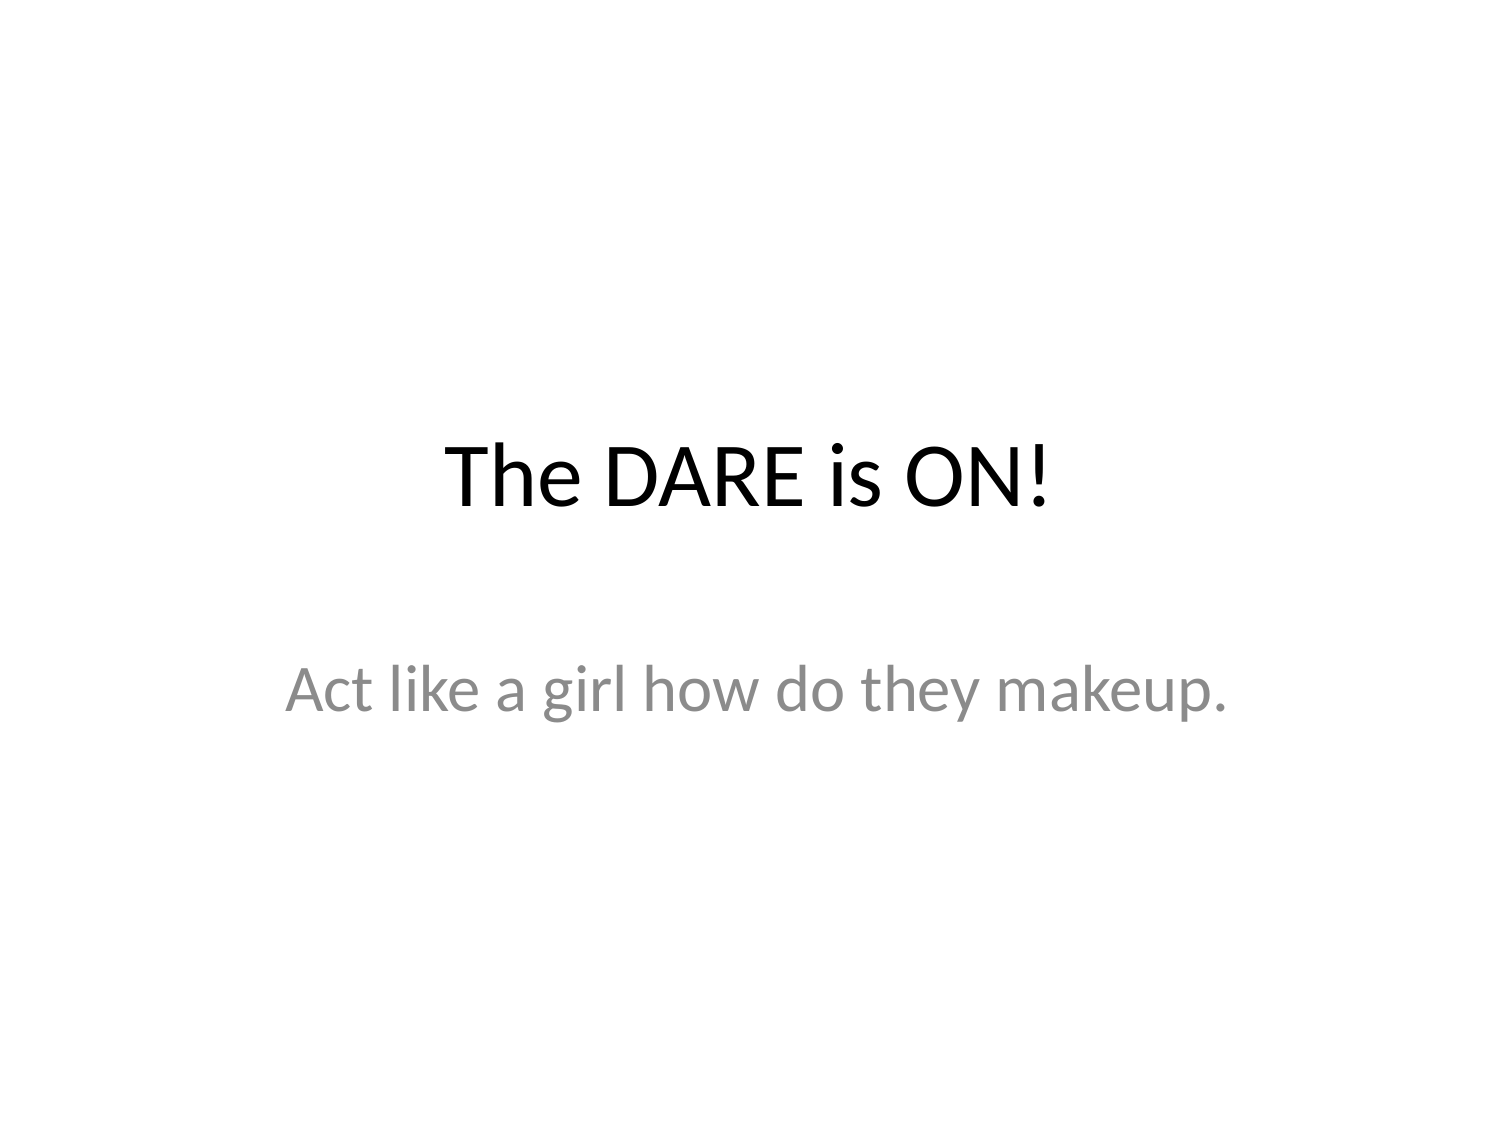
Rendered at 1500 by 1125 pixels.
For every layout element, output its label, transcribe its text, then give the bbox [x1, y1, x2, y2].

subtitle Act like a girl how do they makeup. [225, 637, 1275, 925]
title The DARE is ON! [112, 349, 1388, 591]
